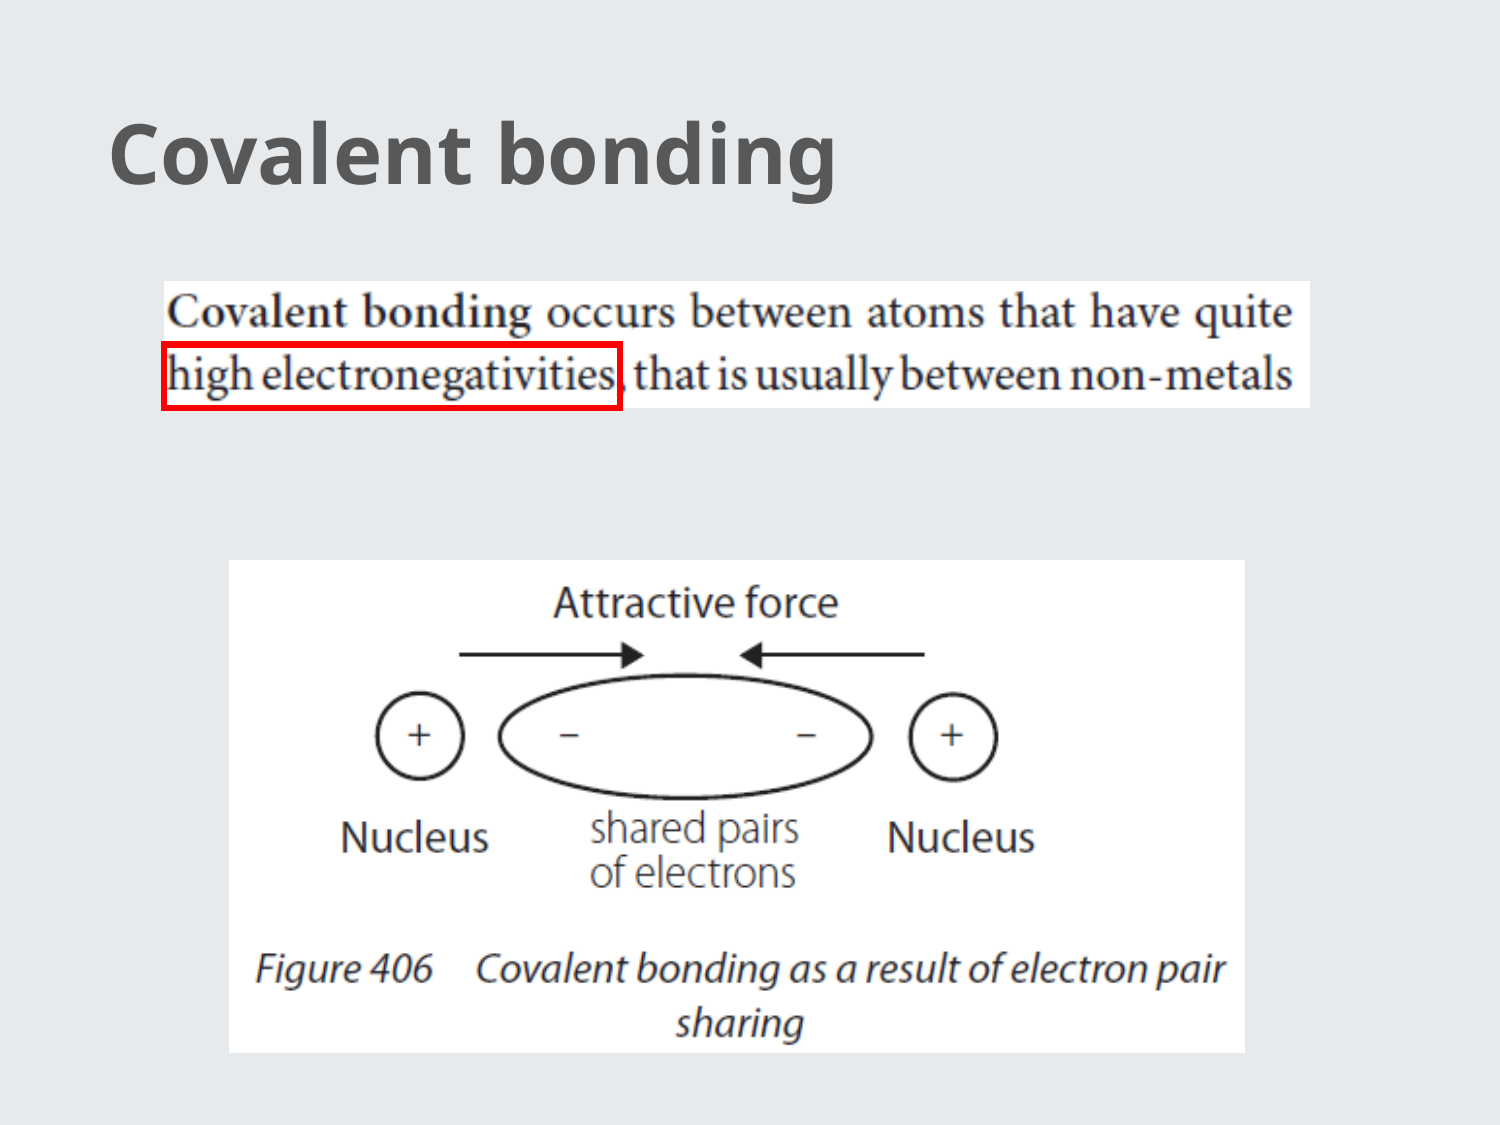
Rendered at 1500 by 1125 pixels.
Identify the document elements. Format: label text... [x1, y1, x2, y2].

picture [164, 281, 1310, 408]
picture [229, 560, 1245, 1053]
title Covalent bonding [92, 26, 1407, 210]
